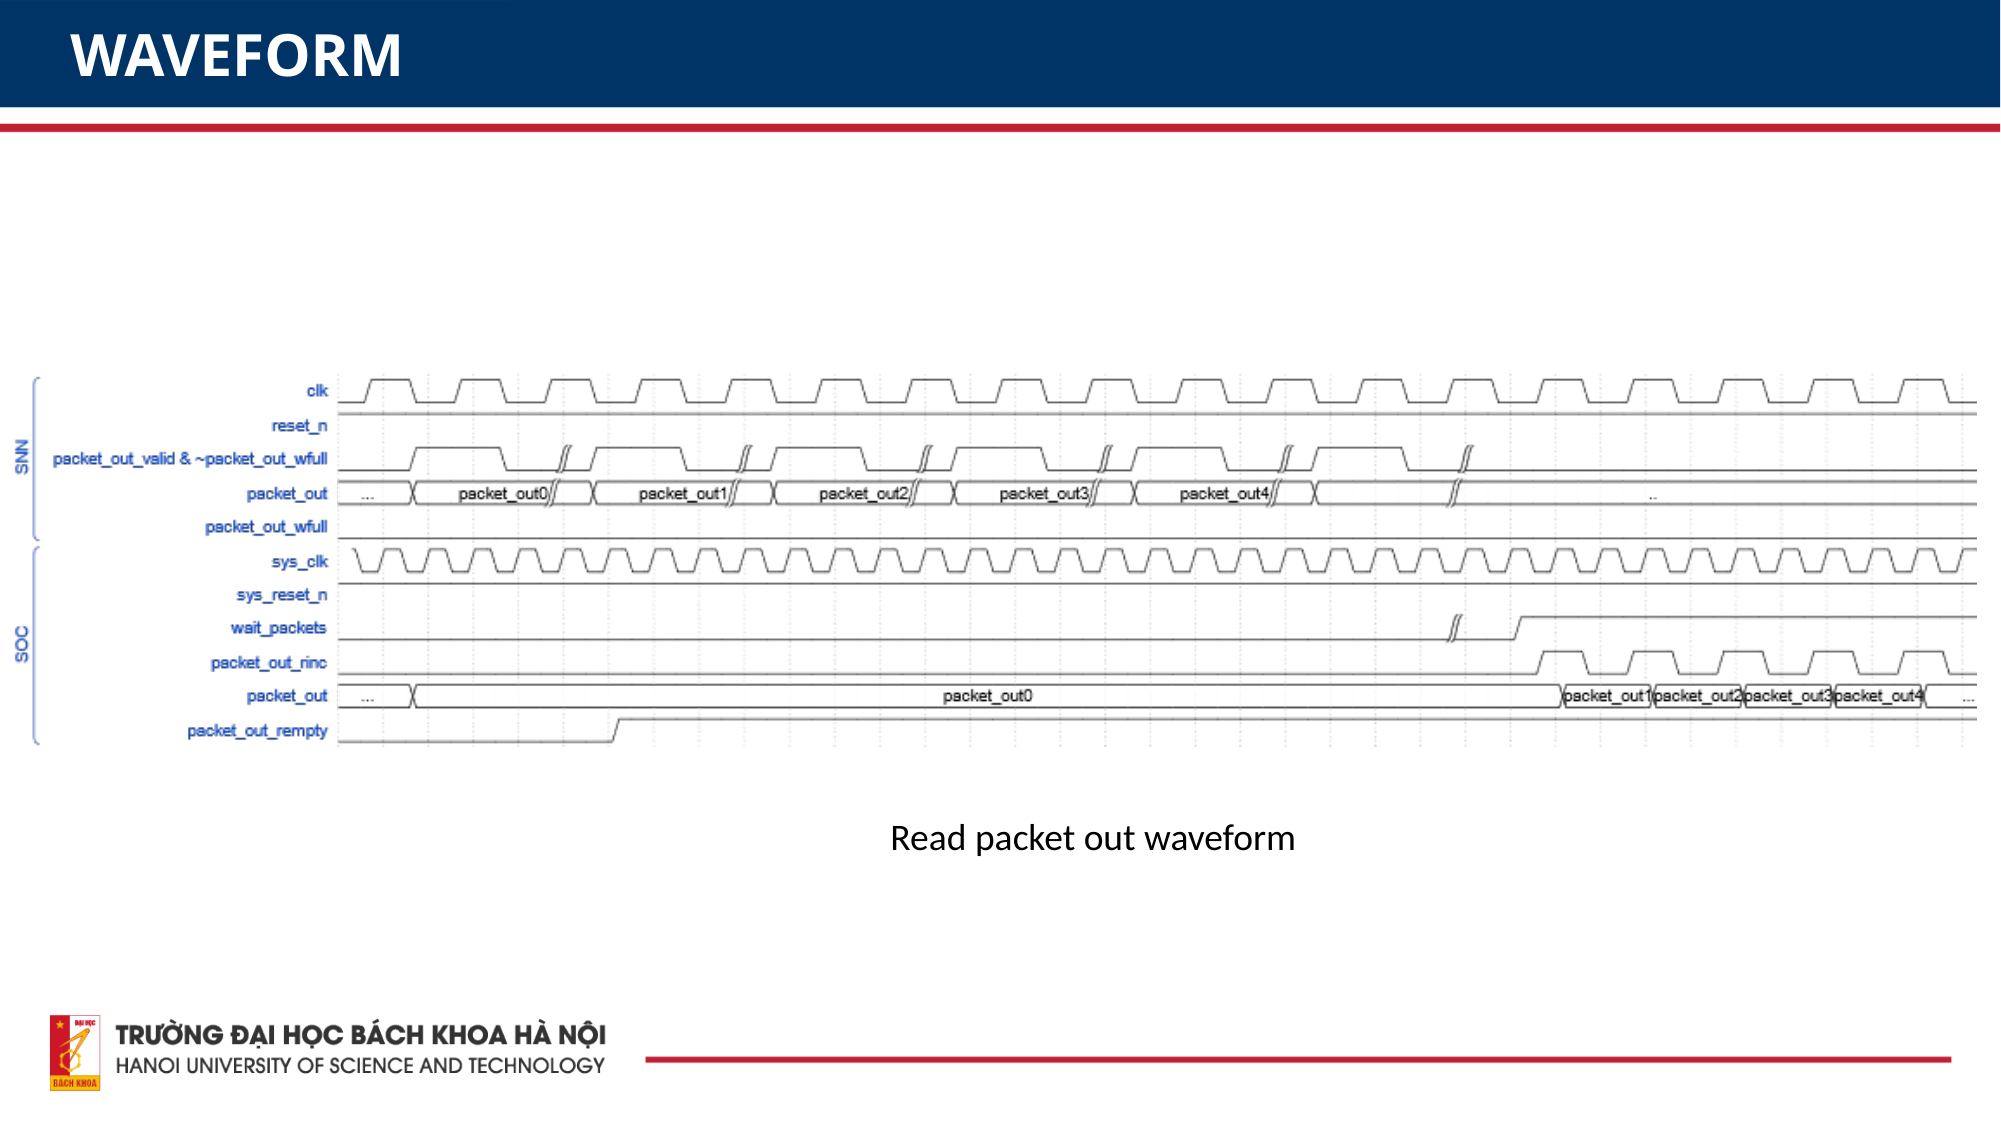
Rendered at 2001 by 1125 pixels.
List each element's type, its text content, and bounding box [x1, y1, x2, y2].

title WAVEFORM [55, 18, 1945, 90]
text_box Read packet out waveform [875, 805, 1312, 866]
picture [0, 0, 2001, 1125]
